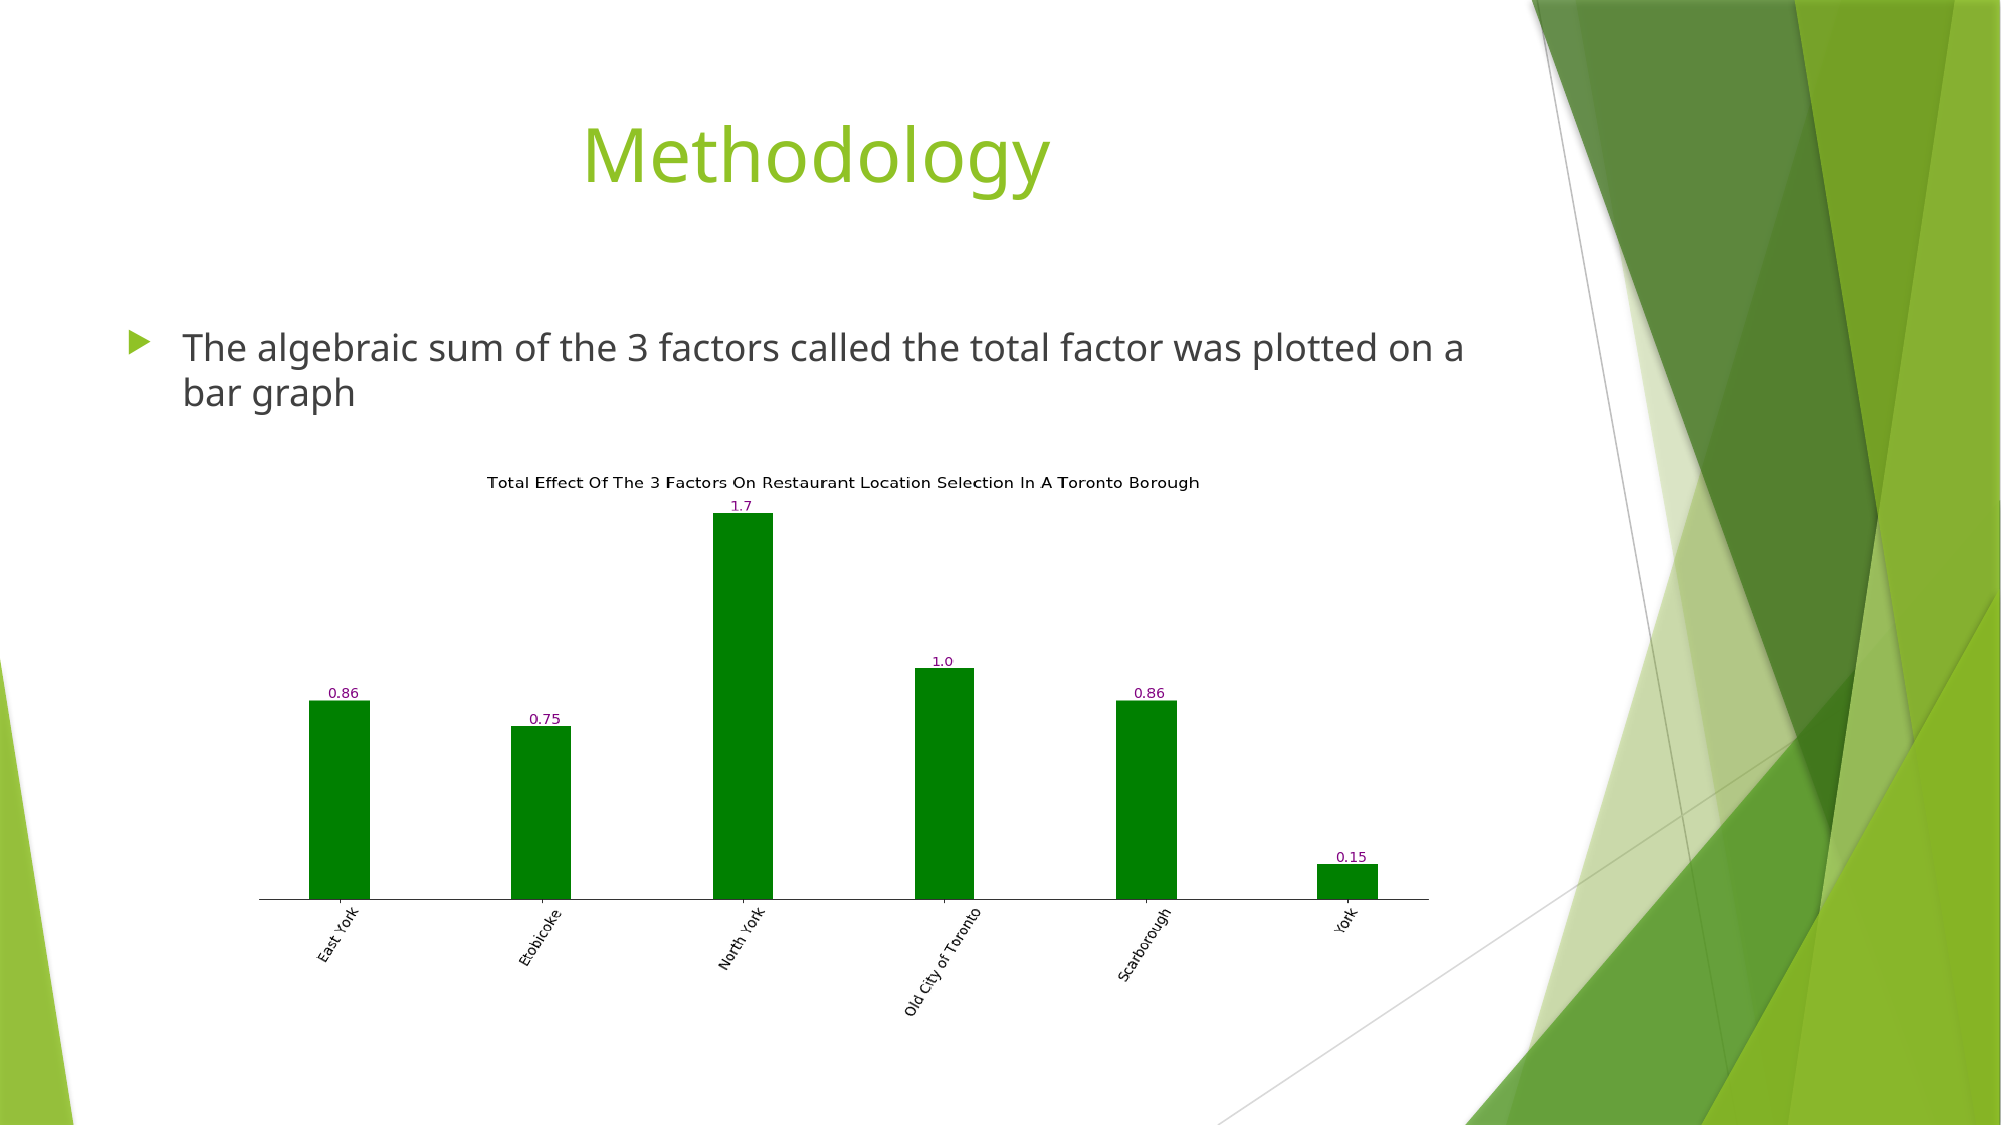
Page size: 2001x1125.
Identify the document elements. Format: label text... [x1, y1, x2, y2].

list The algebraic sum of the 3 factors called the total factor was plotted on a bar graph [111, 316, 1522, 954]
picture [251, 469, 1437, 1026]
title Methodology [111, 99, 1522, 316]
